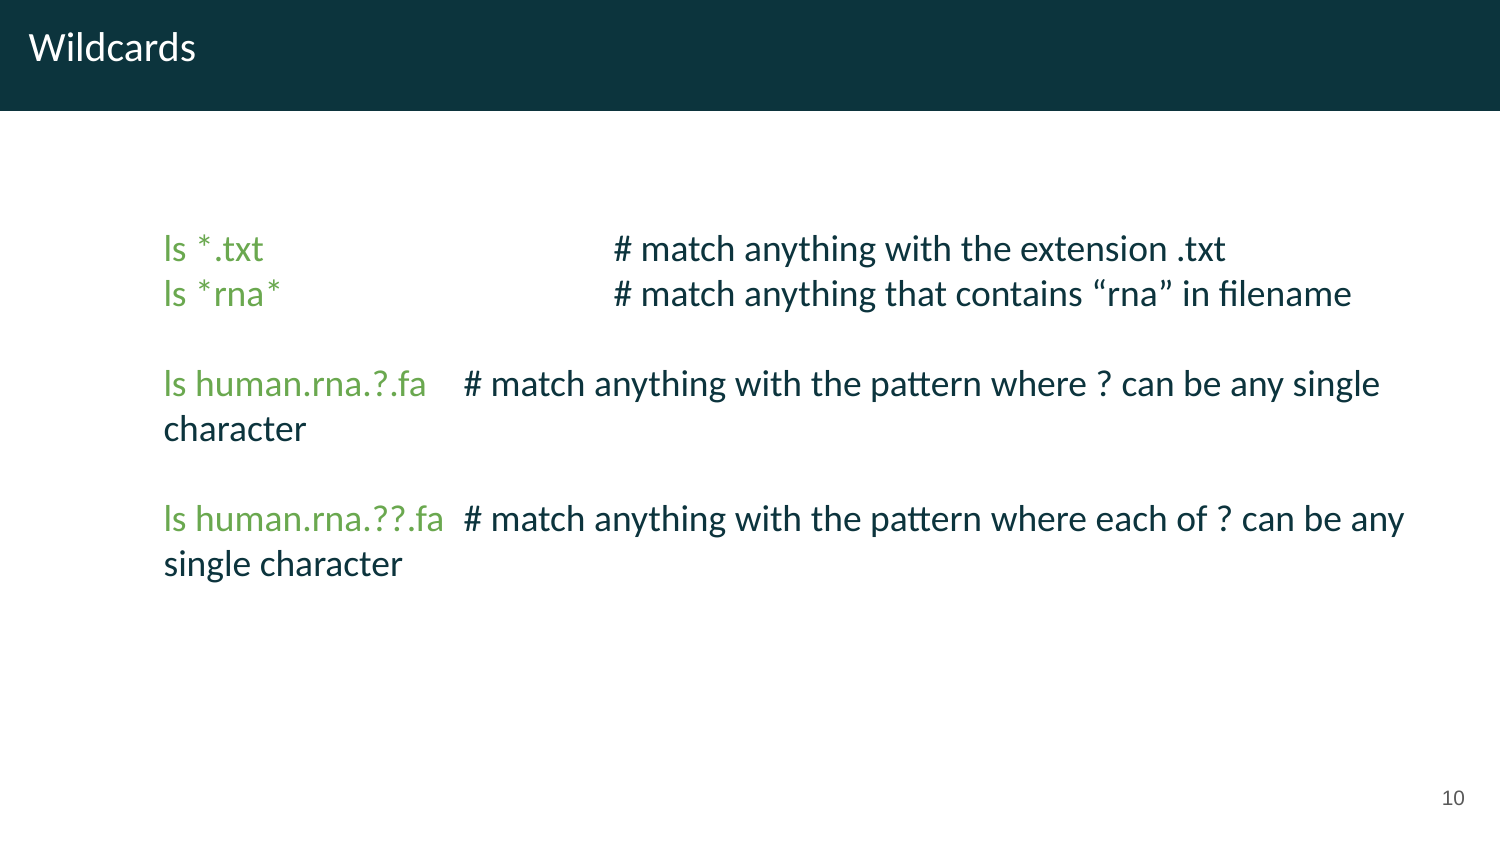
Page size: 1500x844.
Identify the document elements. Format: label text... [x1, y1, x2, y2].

list ls *.txt # match anything with the extension .txt ls *rna* # match anything that contains “rna” in filename ls human.rna.?.fa # match anything with the pattern where ? can be any single character ls human.rna.??.fa # match anything with the pattern where each of ? can be any single character [148, 208, 1449, 541]
title Wildcards [13, 0, 1412, 92]
slide_number ‹#› [1389, 764, 1480, 830]
